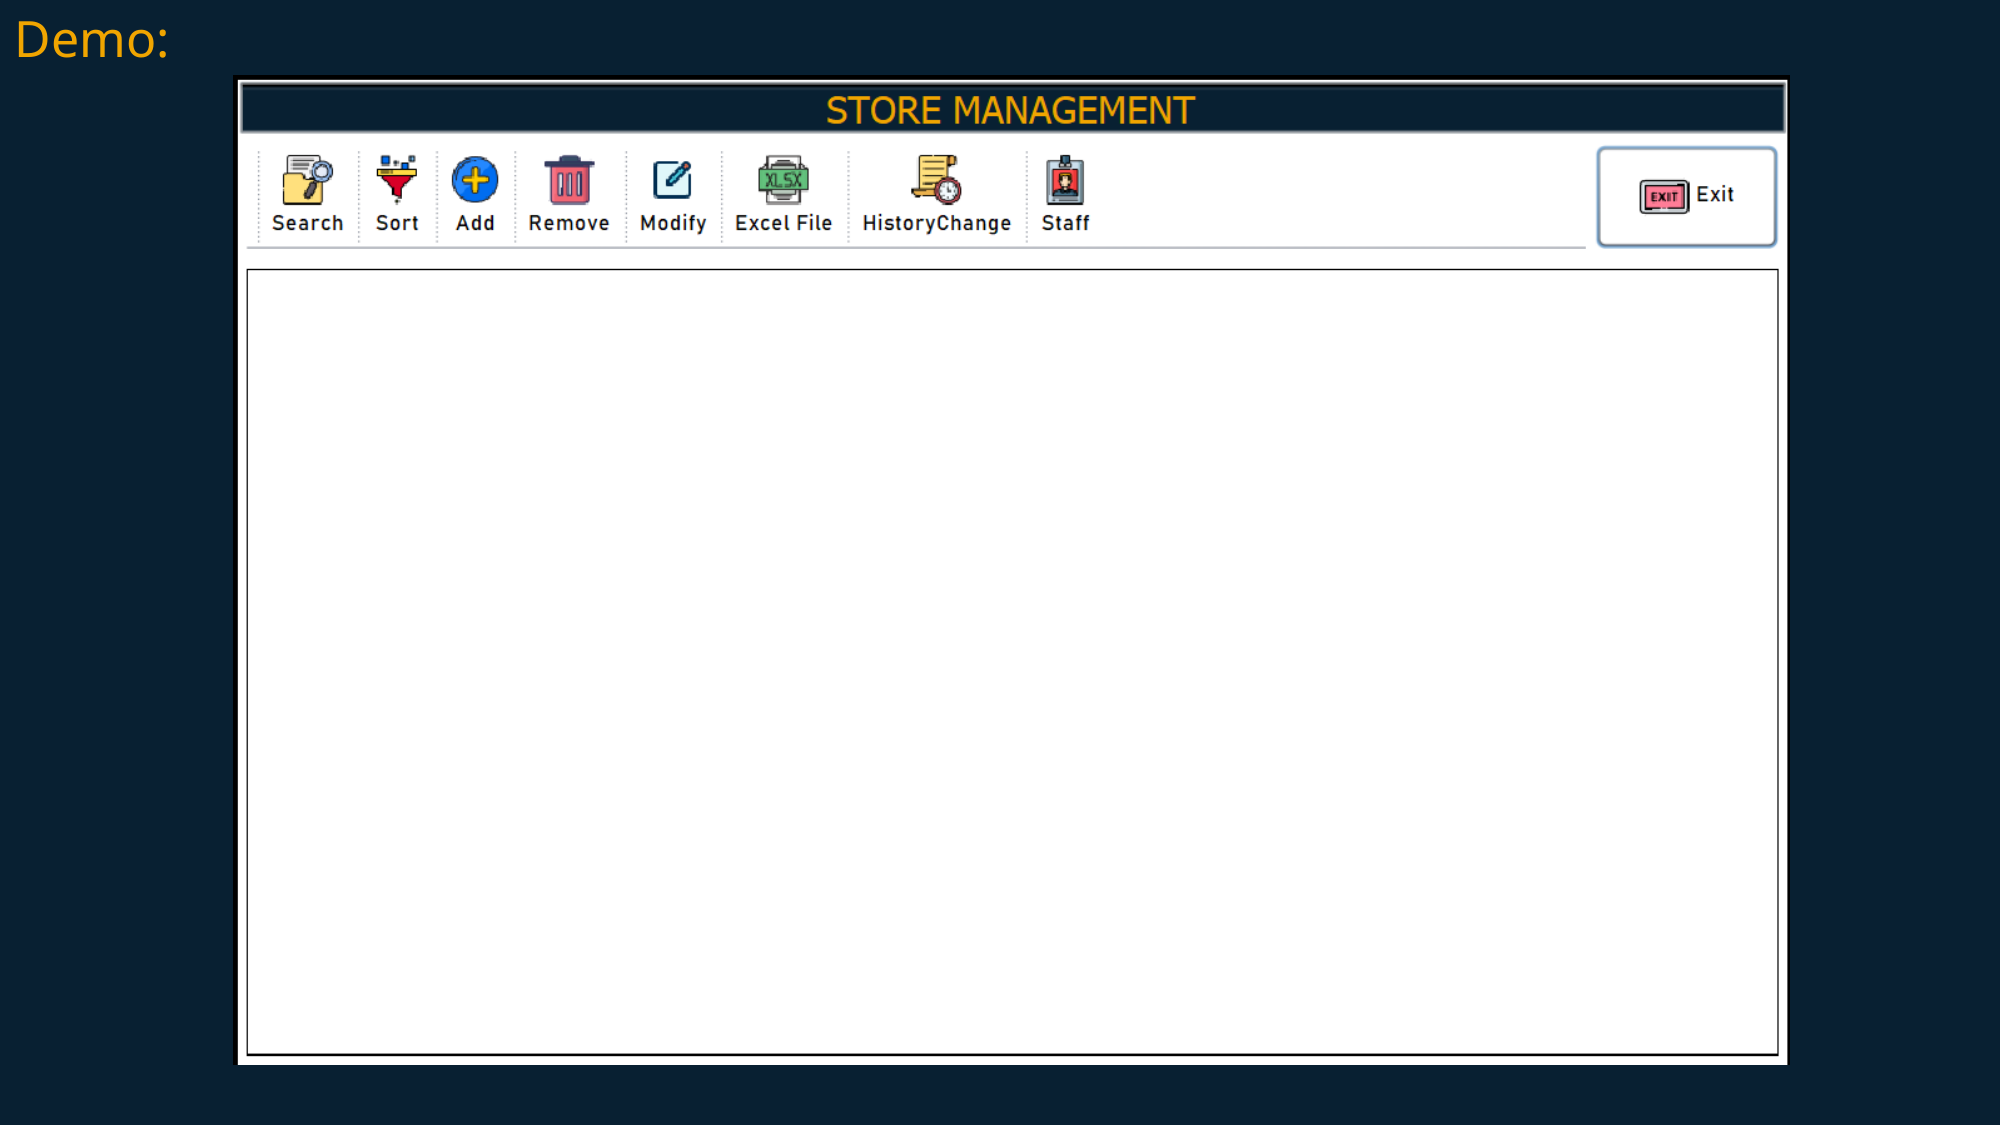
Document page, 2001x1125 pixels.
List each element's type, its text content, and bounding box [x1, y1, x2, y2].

text_box Demo: [0, 0, 205, 75]
picture [233, 75, 1790, 1065]
